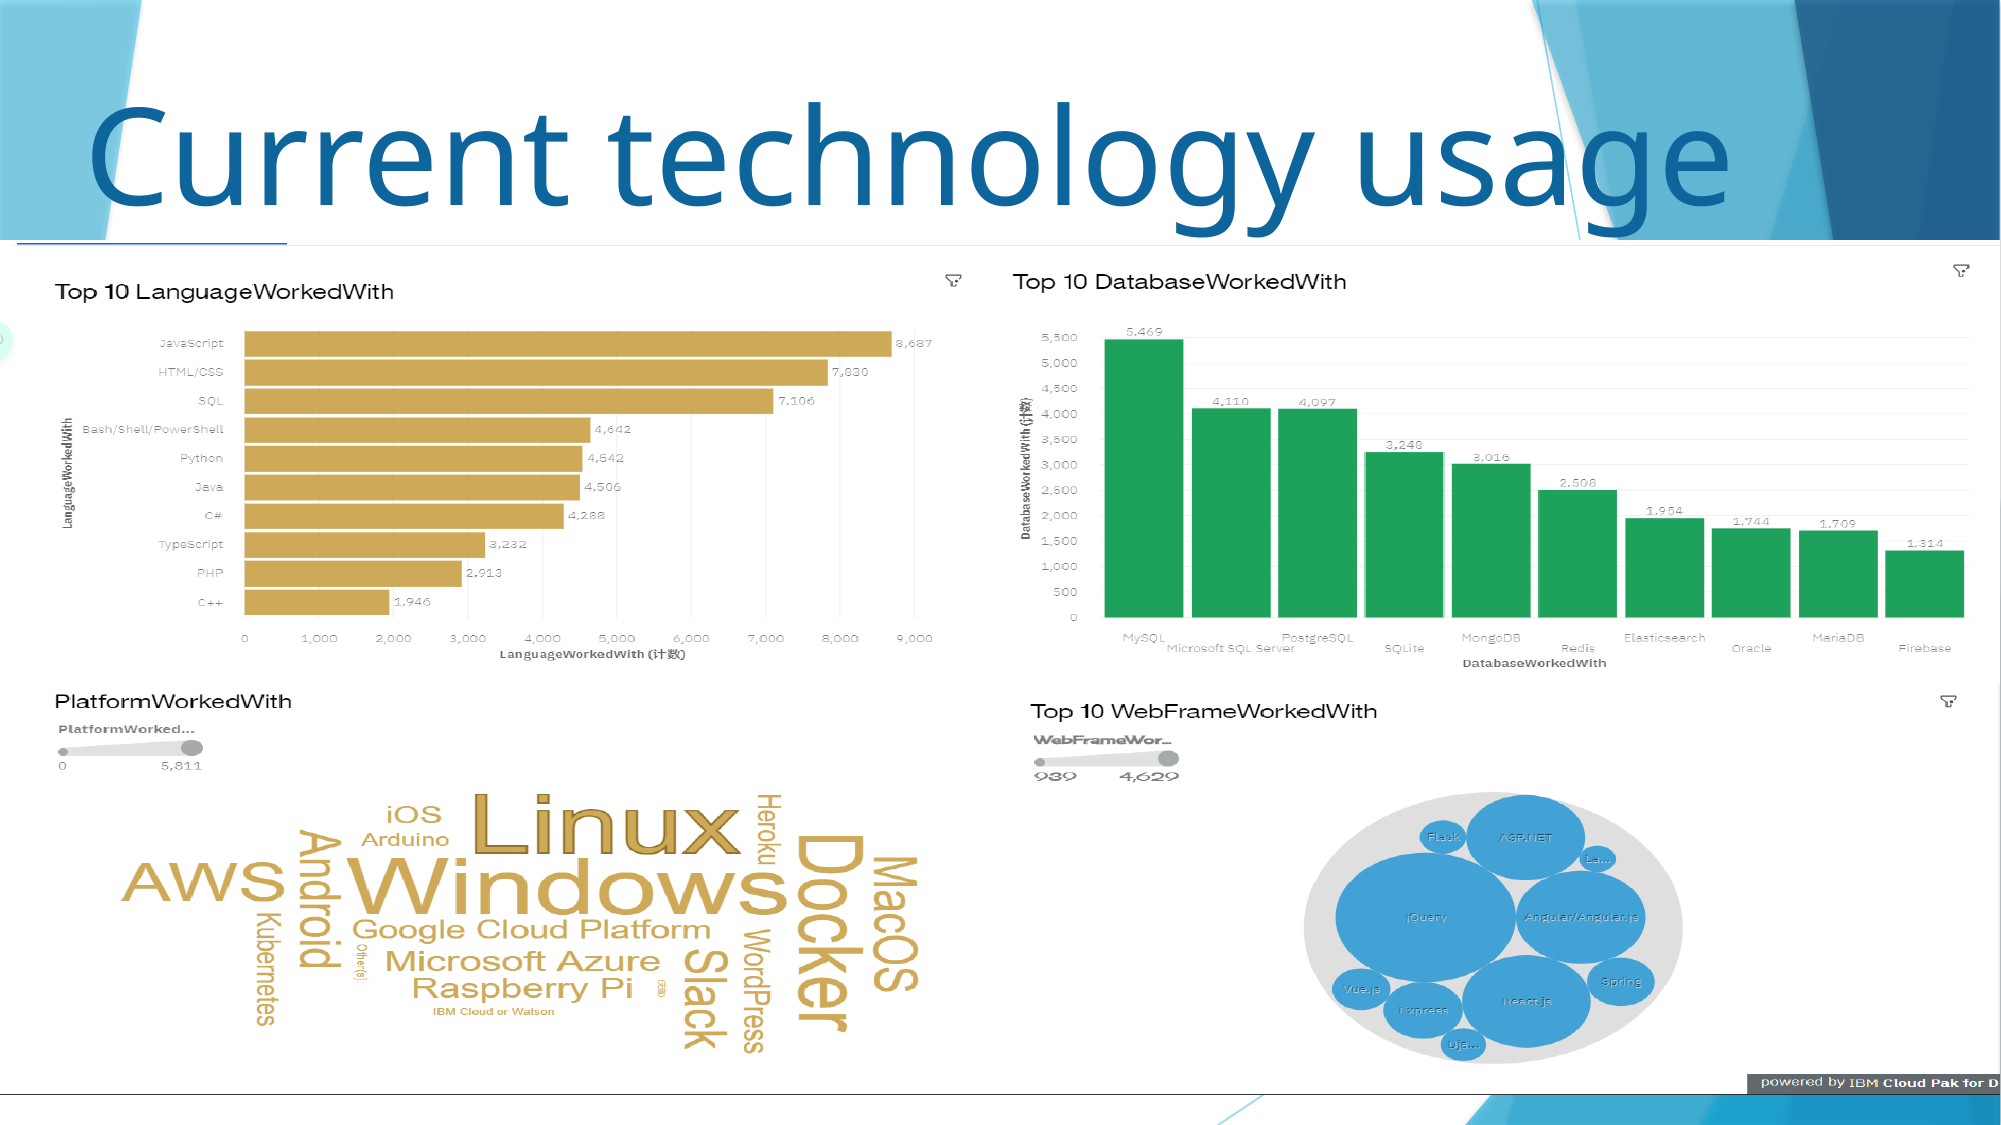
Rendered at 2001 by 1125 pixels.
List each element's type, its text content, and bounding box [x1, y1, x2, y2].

picture [0, 239, 2000, 1096]
title Current technology usage [69, 50, 1971, 238]
